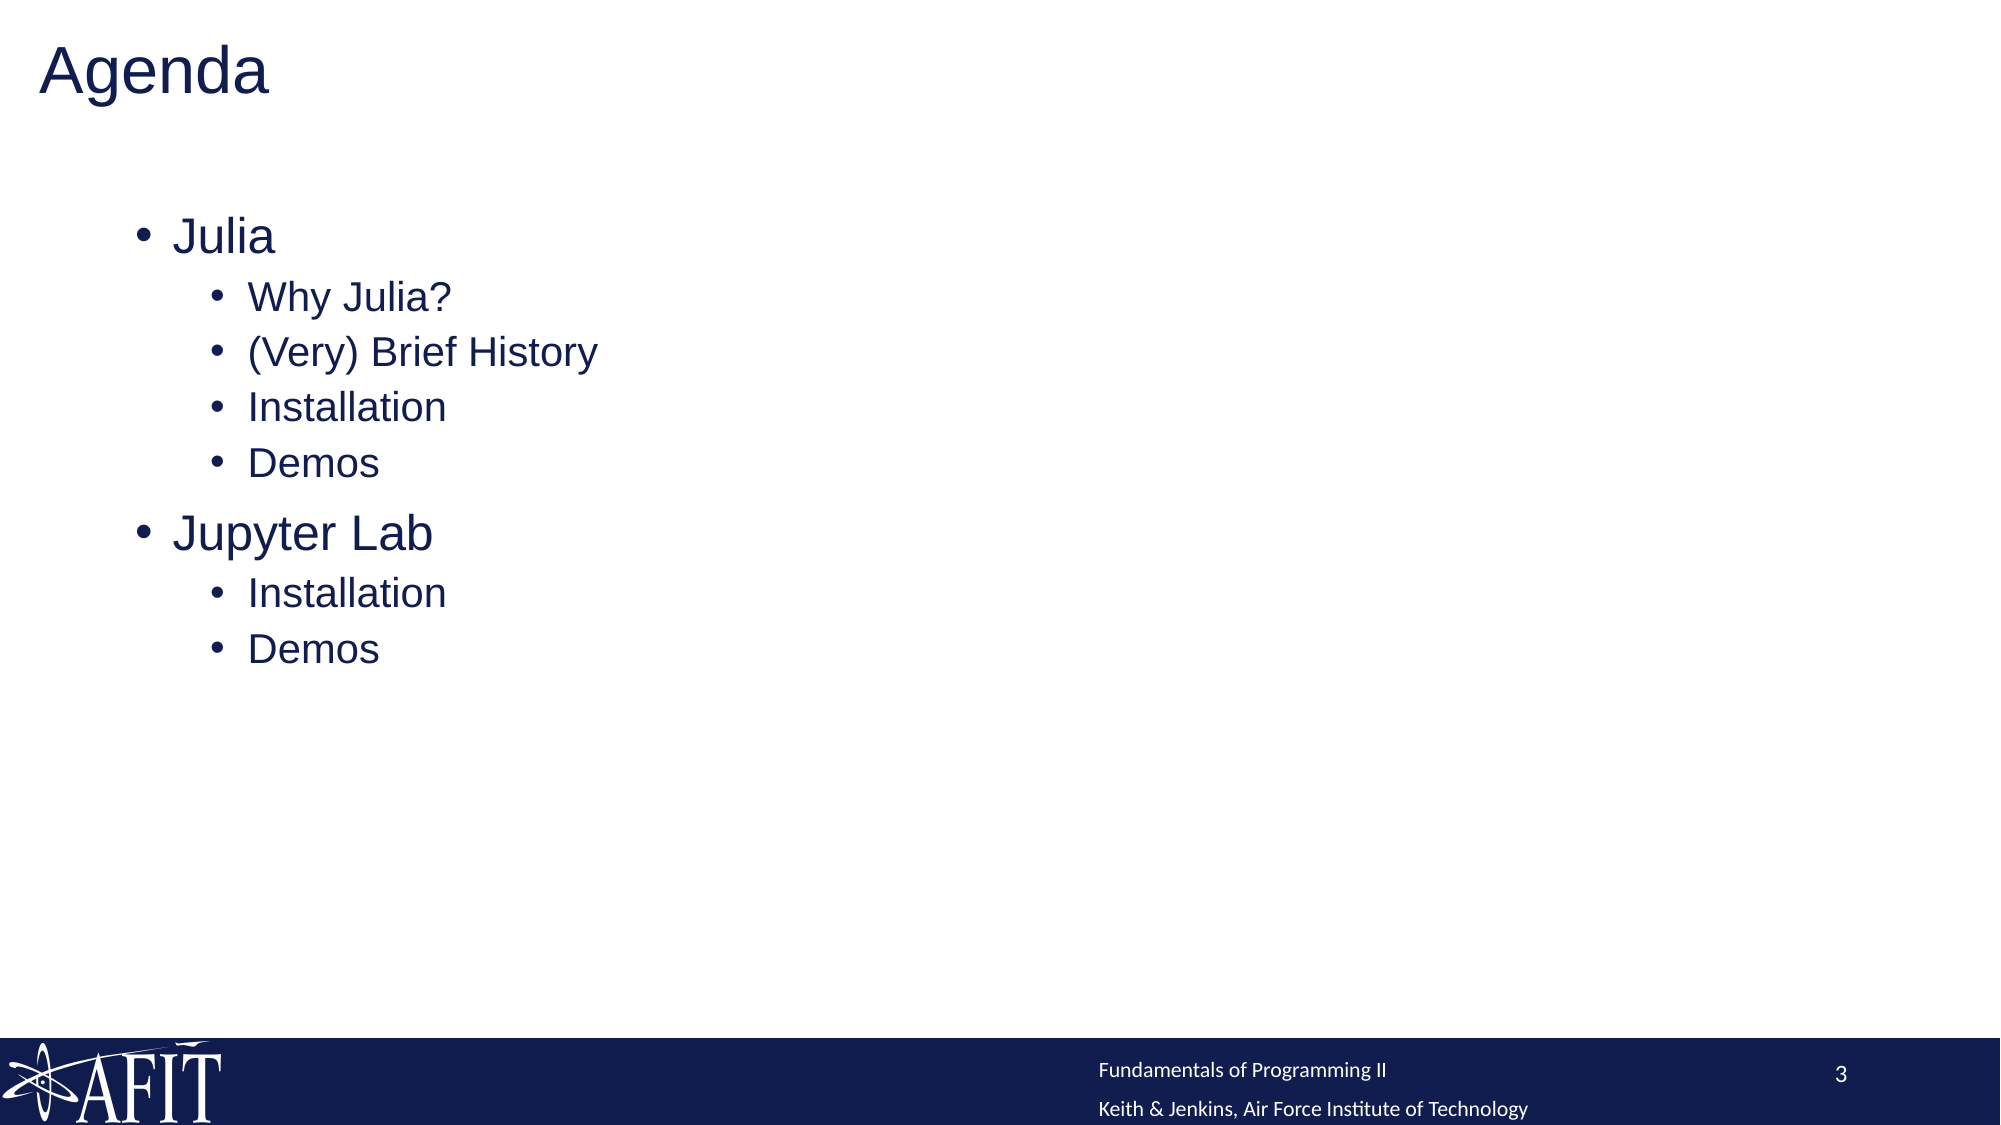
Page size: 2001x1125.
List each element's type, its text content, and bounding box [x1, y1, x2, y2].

slide_number 3 [1606, 1042, 1863, 1103]
text_box [1606, 1037, 2000, 1125]
text_box [223, 1037, 1083, 1125]
text_box Fundamentals of Programming II Keith & Jenkins, Air Force Institute of Technology [1083, 1037, 1606, 1125]
list Julia Why Julia? (Very) Brief History Installation Demos Jupyter Lab Installation Demos [120, 203, 1863, 948]
picture [0, 1038, 225, 1125]
title Agenda [24, 0, 1966, 144]
